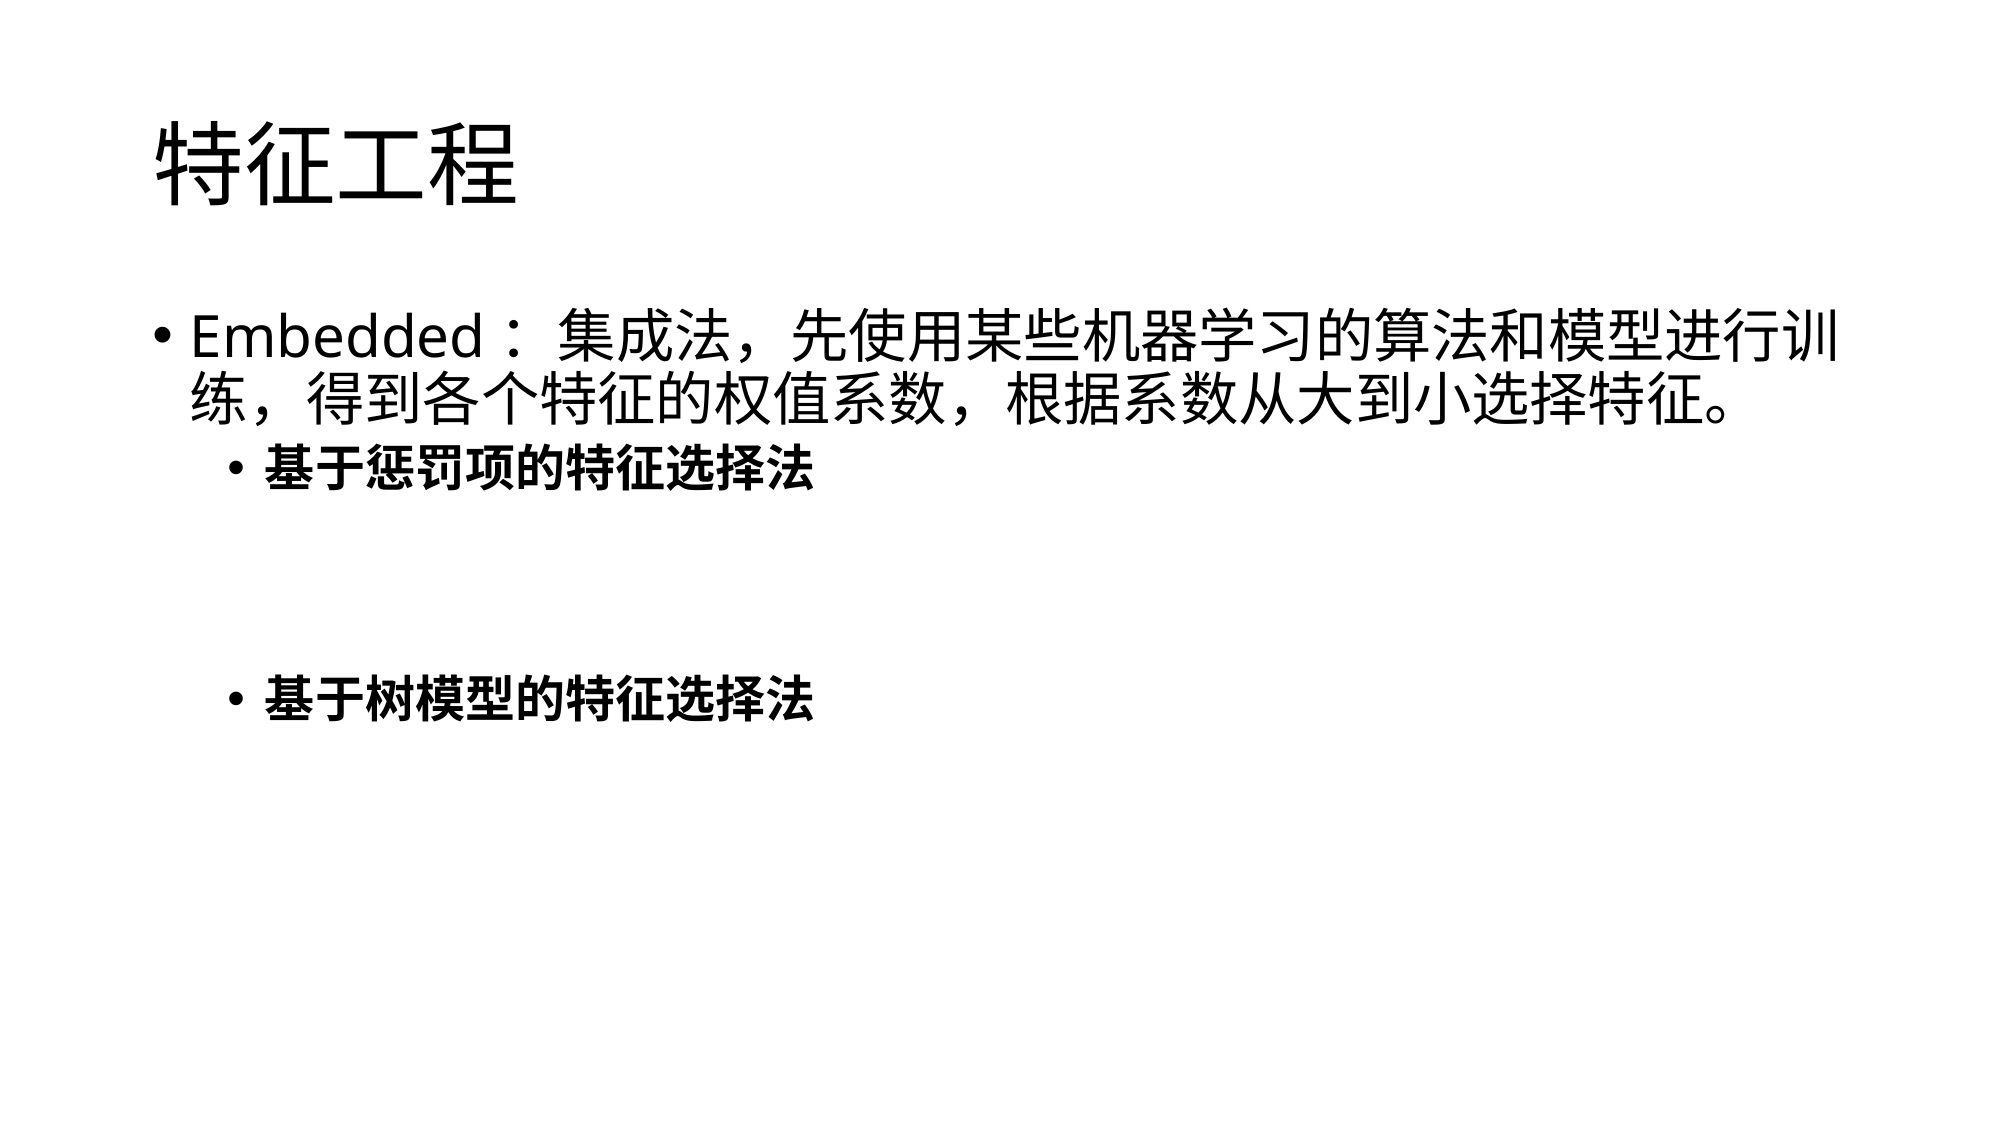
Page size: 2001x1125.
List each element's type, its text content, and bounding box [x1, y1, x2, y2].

title 特征工程 [137, 59, 1863, 278]
list Embedded：集成法，先使用某些机器学习的算法和模型进行训练，得到各个特征的权值系数，根据系数从大到小选择特征。 基于惩罚项的特征选择法 基于树模型的特征选择法 [137, 299, 1863, 1014]
